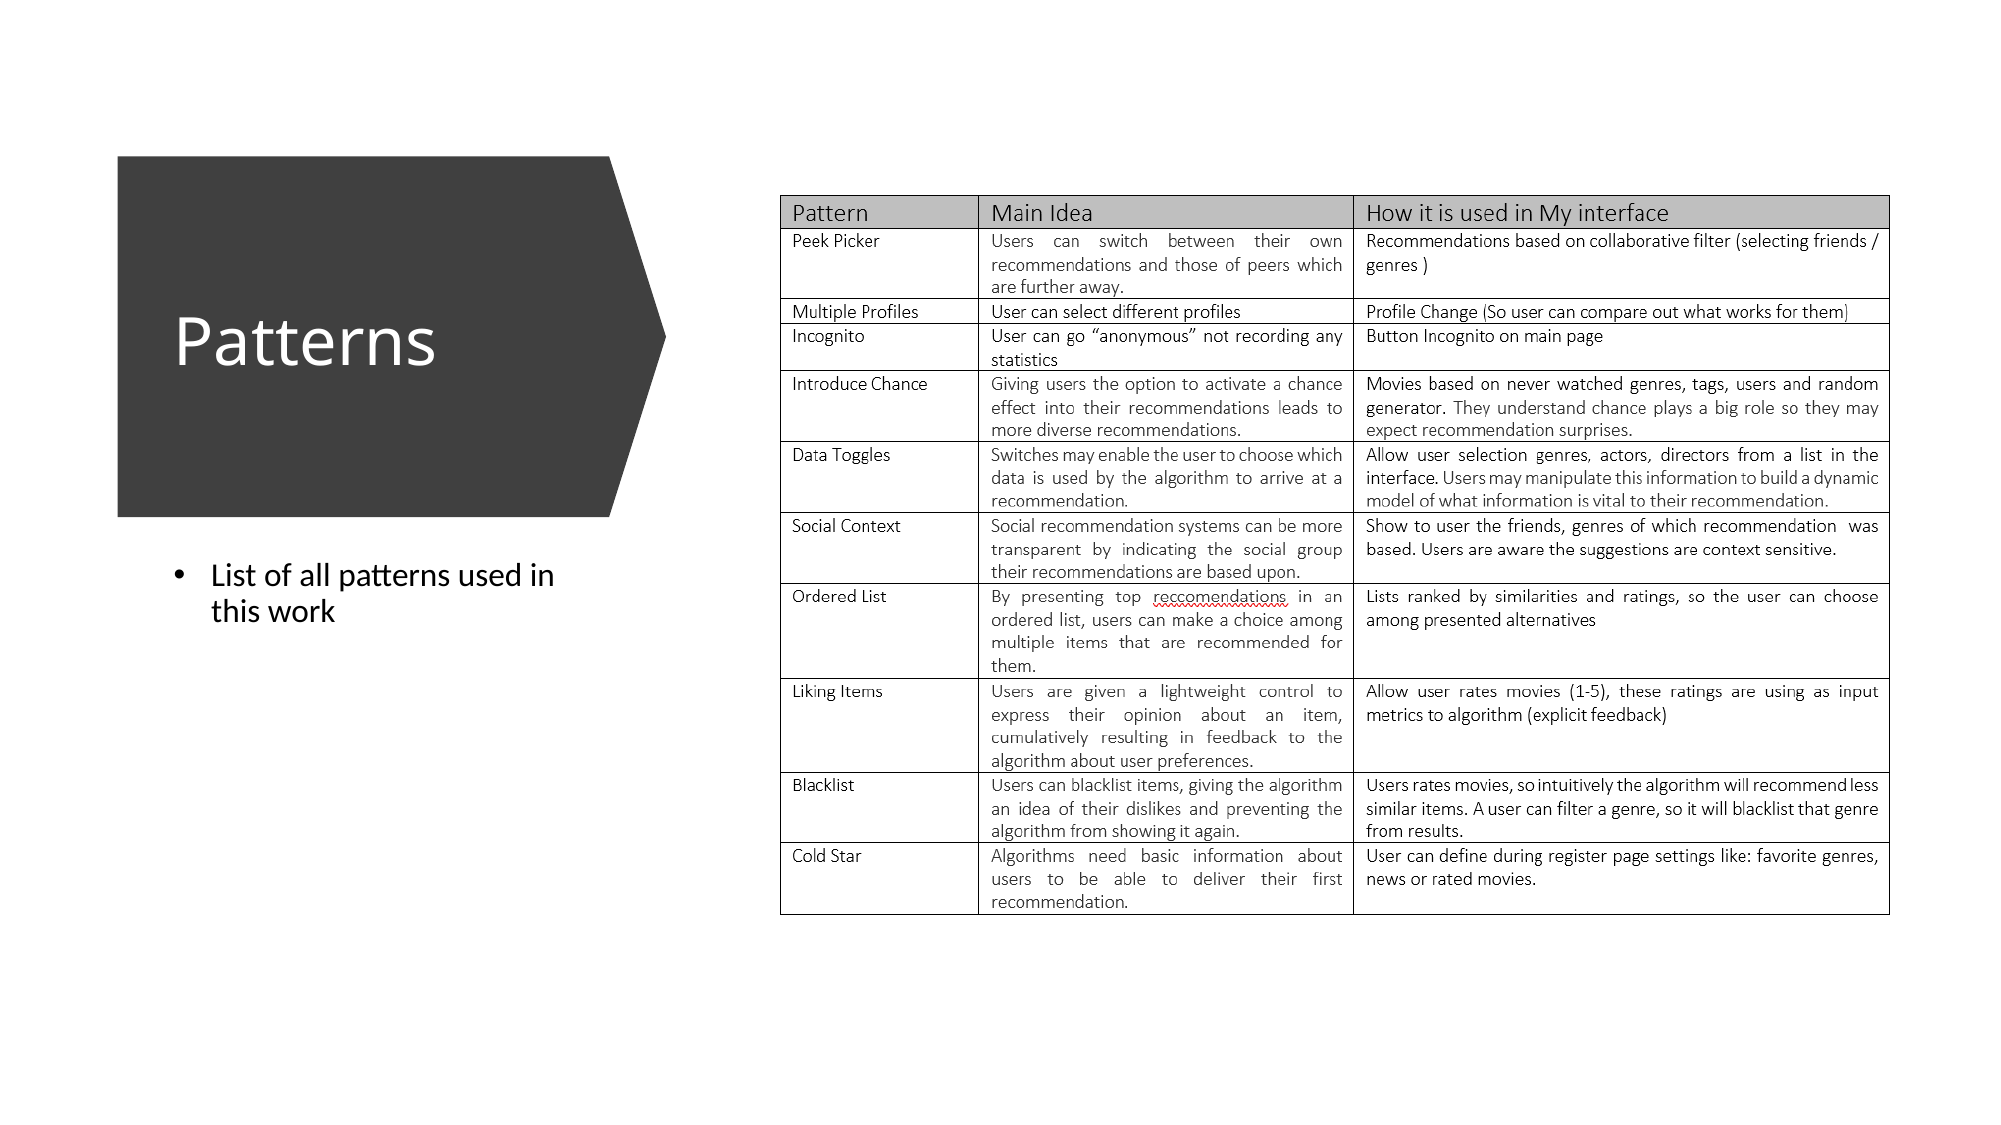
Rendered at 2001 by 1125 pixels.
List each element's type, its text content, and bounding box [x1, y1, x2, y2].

list List of all patterns used in this work [158, 550, 597, 949]
title Patterns [158, 197, 597, 490]
text_box [116, 155, 668, 519]
picture [764, 187, 1898, 918]
